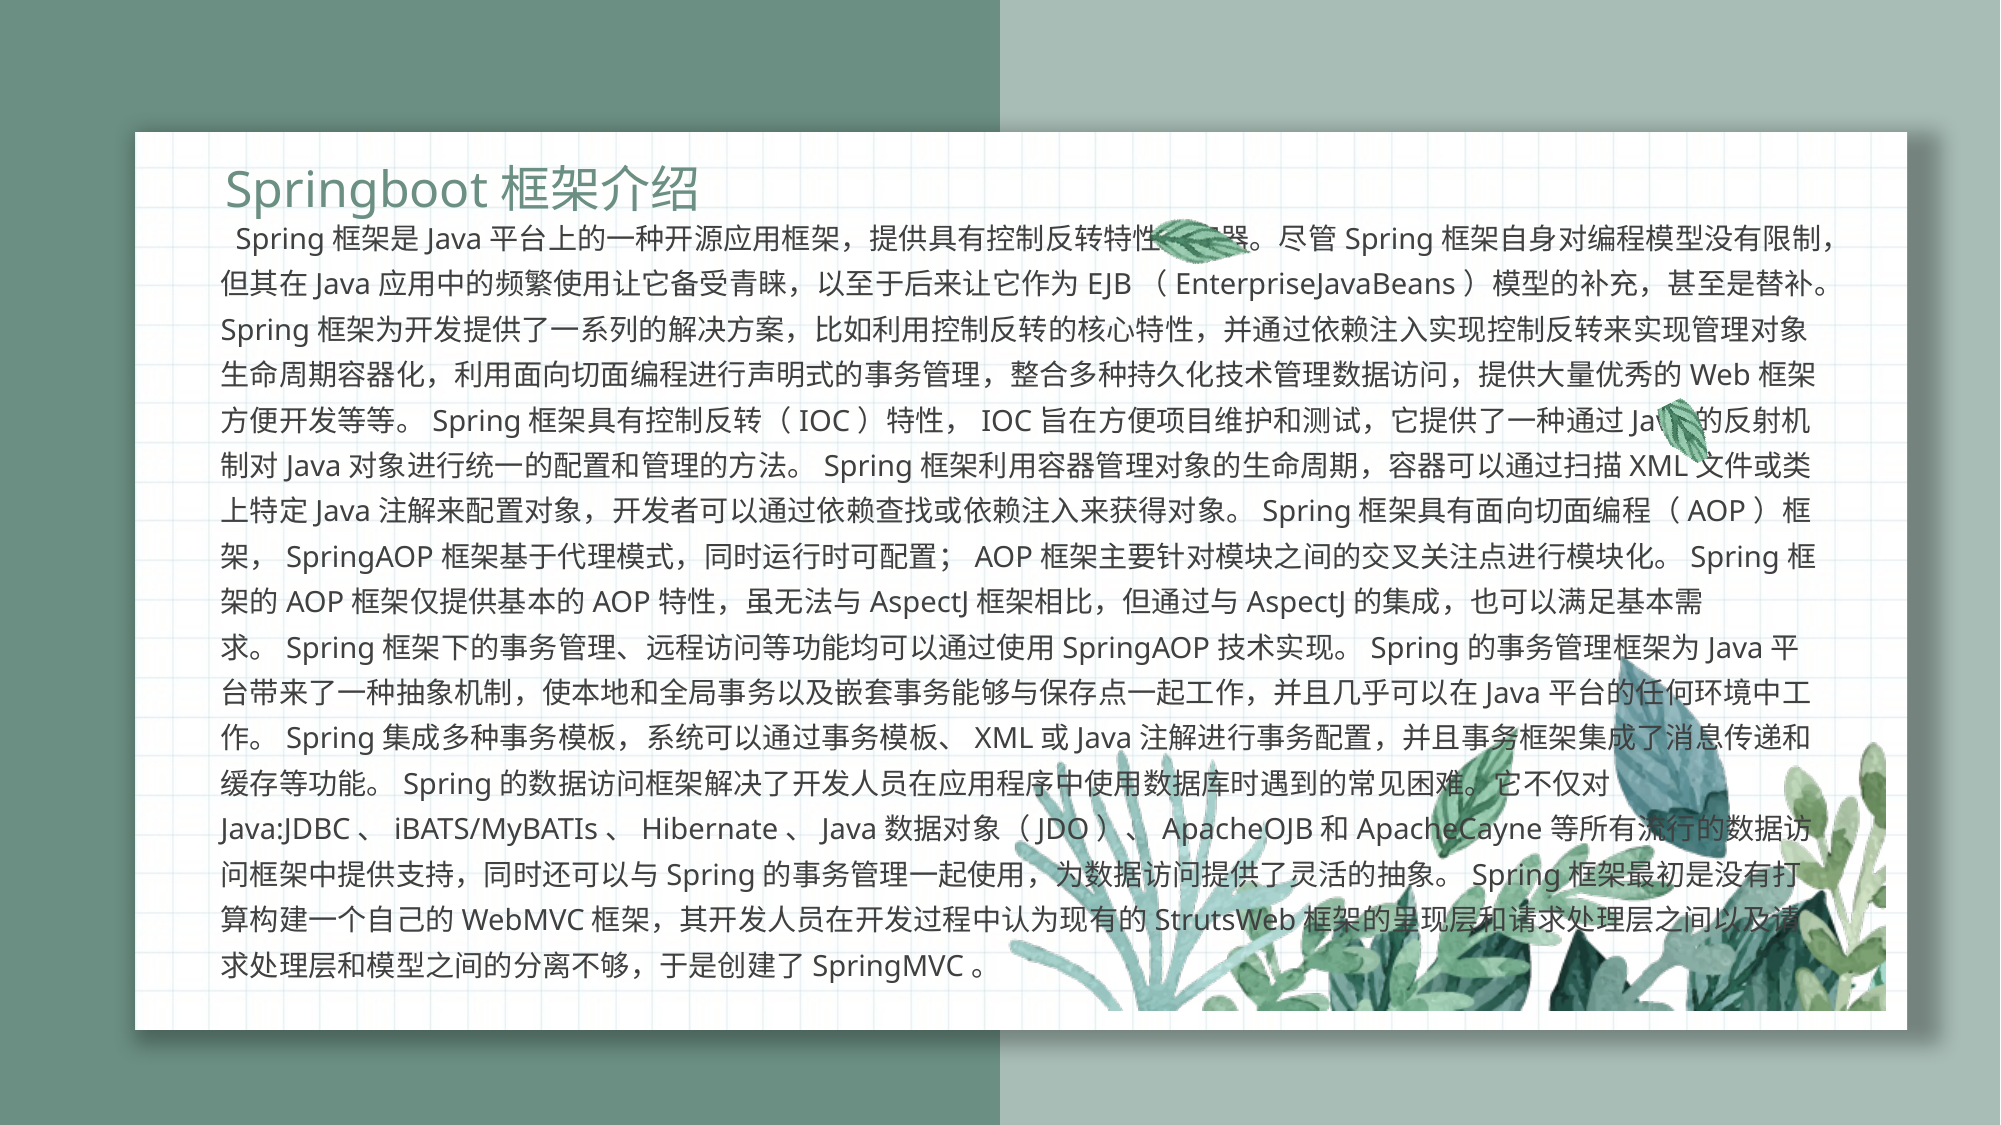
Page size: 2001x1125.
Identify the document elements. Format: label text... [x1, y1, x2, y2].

picture [1146, 188, 1255, 292]
picture [899, 610, 1886, 1011]
picture [1635, 383, 1742, 479]
text_box Springboot框架介绍 [157, 149, 769, 225]
text_box Spring框架是Java平台上的一种开源应用框架，提供具有控制反转特性的容器。尽管Spring框架自身对编程模型没有限制，但其在Java应用中的频繁使用让它备受青睐，以至于后来让它作为EJB（EnterpriseJavaBeans）模型的补充，甚至是替补。Spring框架为开发提供了一系列的解决方案，比如利用控制反转的核心特性，并通过依赖注入实现控制反转来实现管理对象生命周期容器化，利用面向切面编程进行声明式的事务管理，整合多种持久化技术管理数据访问，提供大量优秀的Web框架方便开发等等。Spring框架具有控制反转（IOC）特性，IOC旨在方便项目维护和测试，它提供了一种通过Java的反射机制对Java对象进行统一的配置和管理的方法。Spring框架利用容器管理对象的生命周期，容器可以通过扫描XML文件或类上特定Java注解来配置对象，开发者可以通过依赖查找或依赖注入来获得对象。Spring框架具有面向切面编程（AOP）框架，SpringAOP框架基于代理模式，同时运行时可配置；AOP框架主要针对模块之间的交叉关注点进行模块化。Spring框架的AOP框架仅提供基本的AOP特性，虽无法与AspectJ框架相比，但通过与AspectJ的集成，也可以满足基本需求。Spring框架下的事务管理、远程访问等功能均可以通过使用SpringAOP技术实现。Spring的事务管理框架为Java平台带来了一种抽象机制，使本地和全局事务以及嵌套事务能够与保存点一起工作，并且几乎可以在Java平台的任何环境中工作。Spring集成多种事务模板，系统可以通过事务模板、XML或Java注解进行事务配置，并且事务框架集成了消息传递和缓存等功能。Spring的数据访问框架解决了开发人员在应用程序中使用数据库时遇到的常见困难。它不仅对Java:JDBC、iBATS/MyBATIs、Hibernate、Java数据对象（JDO）、ApacheOJB和ApacheCayne等所有流行的数据访问框架中提供支持，同时还可以与Spring的事务管理一起使用，为数据访问提供了灵活的抽象。Spring框架最初是没有打算构建一个自己的WebMVC框架，其开发人员在开发过程中认为现有的StrutsWeb框架的呈现层和请求处理层之间以及请求处理层和模型之间的分离不够，于是创建了SpringMVC。 [205, 202, 1837, 1035]
text_box [0, 0, 1001, 1125]
text_box [134, 132, 1908, 1031]
